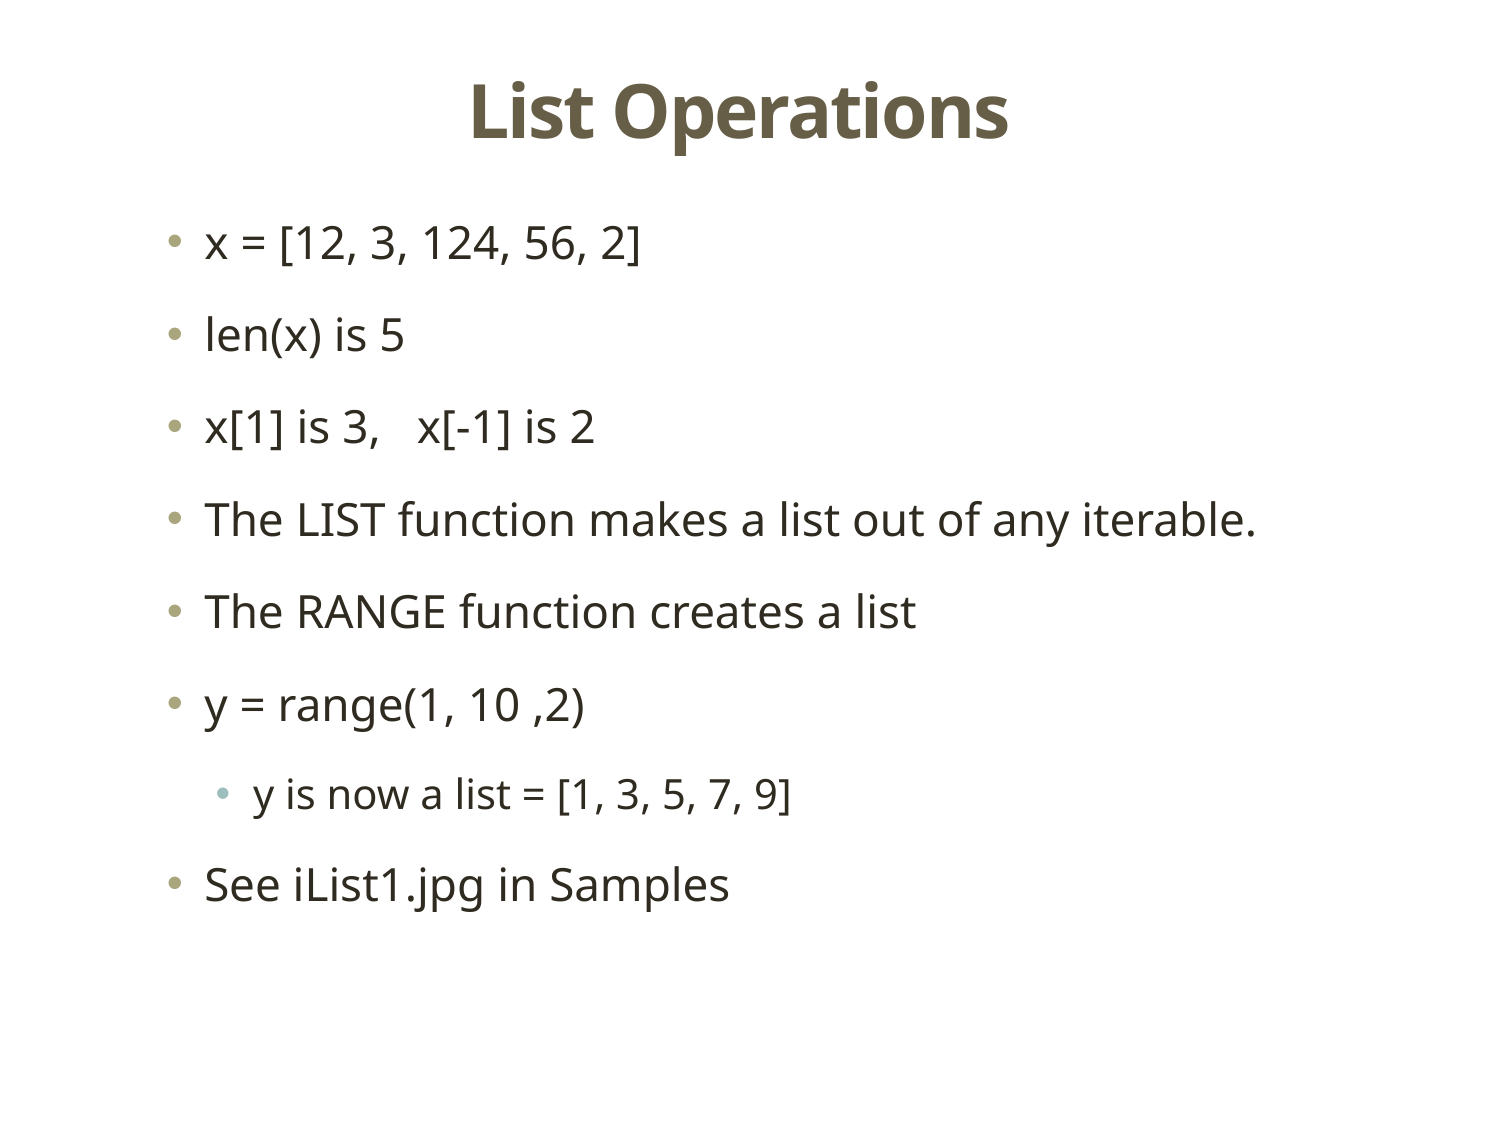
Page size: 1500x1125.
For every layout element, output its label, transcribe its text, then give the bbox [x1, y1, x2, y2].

list x = [12, 3, 124, 56, 2] len(x) is 5 x[1] is 3, x[-1] is 2 The LIST function makes a list out of any iterable. The RANGE function creates a list y = range(1, 10 ,2) y is now a list = [1, 3, 5, 7, 9] See iList1.jpg in Samples [133, 205, 1345, 1055]
title List Operations [18, 45, 1460, 172]
